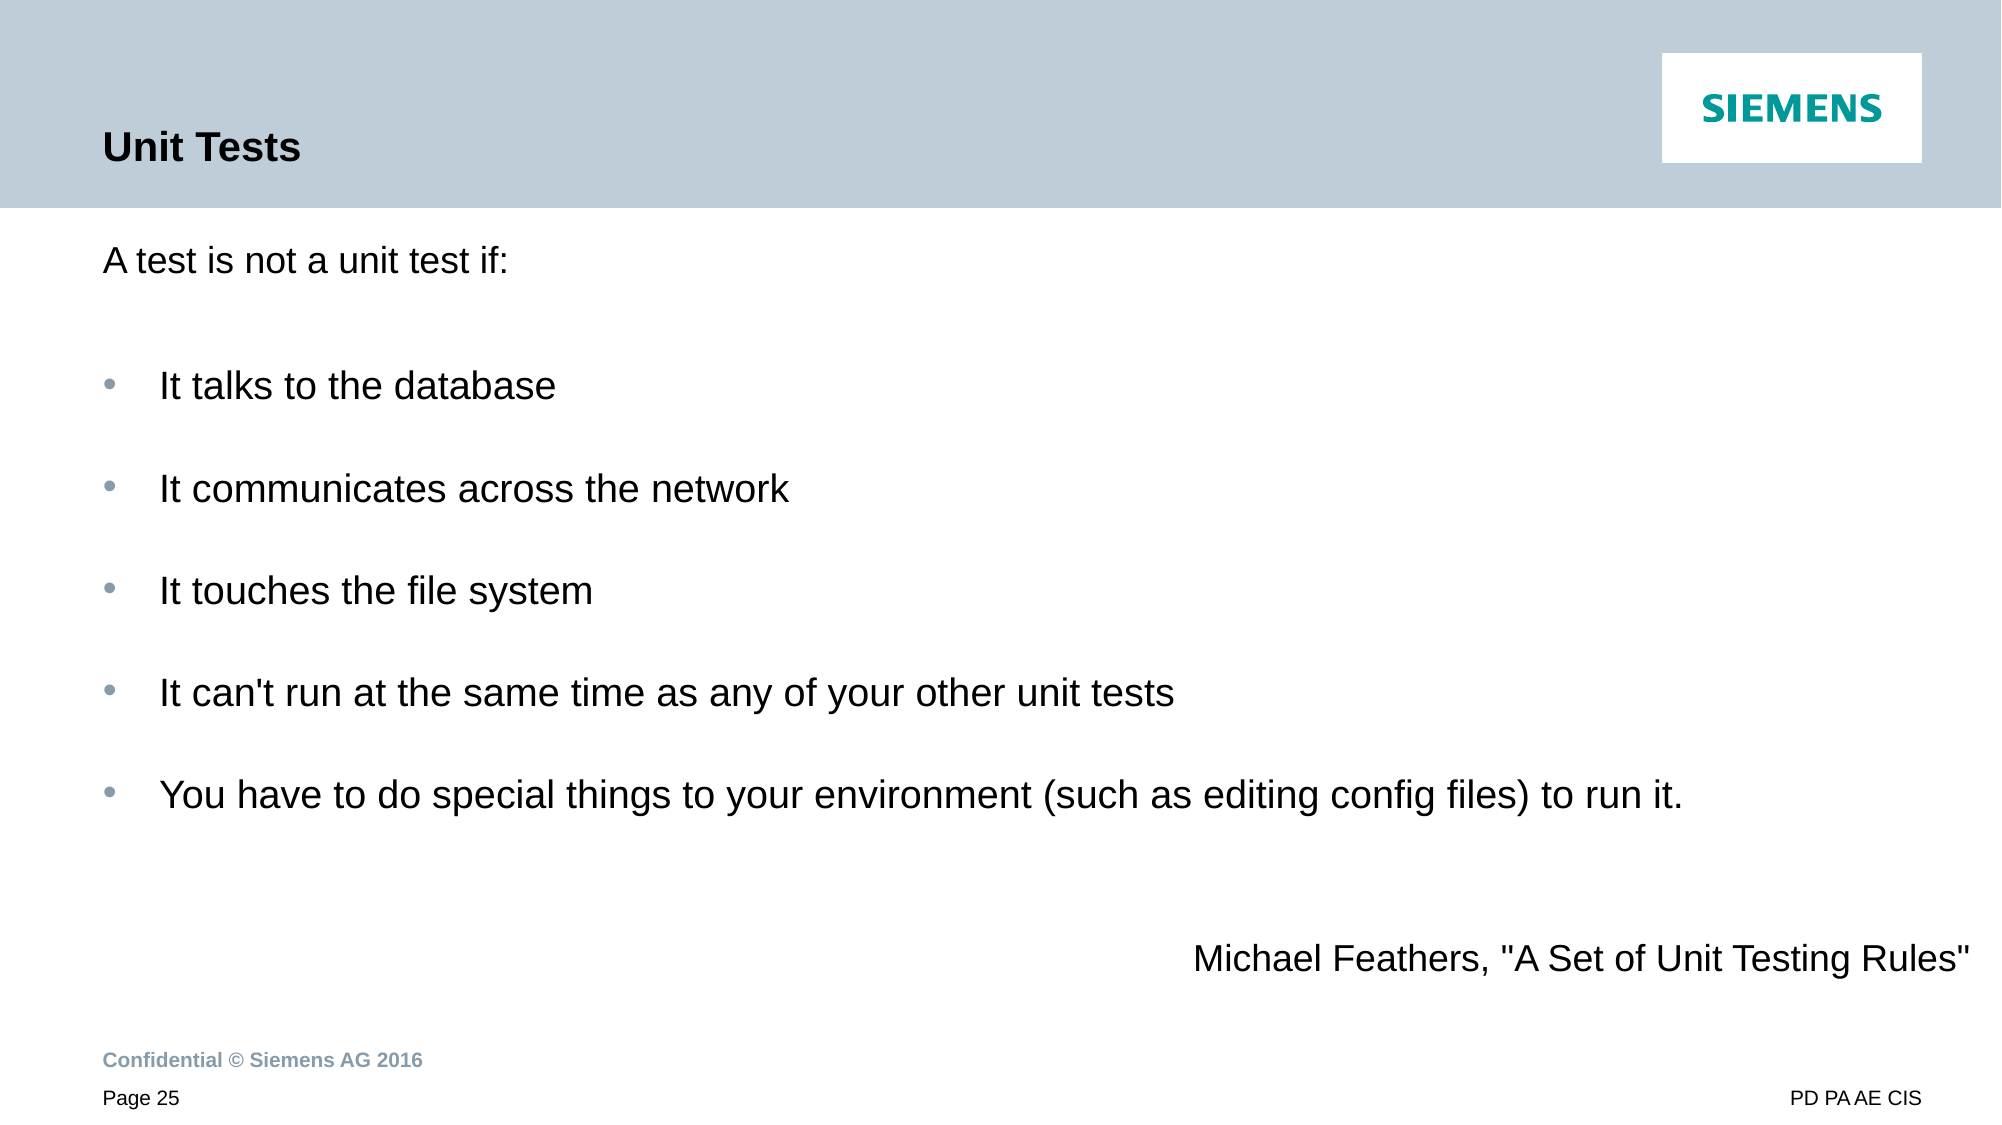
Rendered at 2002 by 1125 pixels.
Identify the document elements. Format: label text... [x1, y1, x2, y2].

list A test is not a unit test if: It talks to the database It communicates across the network It touches the file system It can't run at the same time as any of your other unit tests You have to do special things to your environment (such as editing config files) to run it. Michael Feathers, "A Set of Unit Testing Rules" [102, 231, 1982, 1012]
title Unit Tests [0, 0, 2001, 209]
